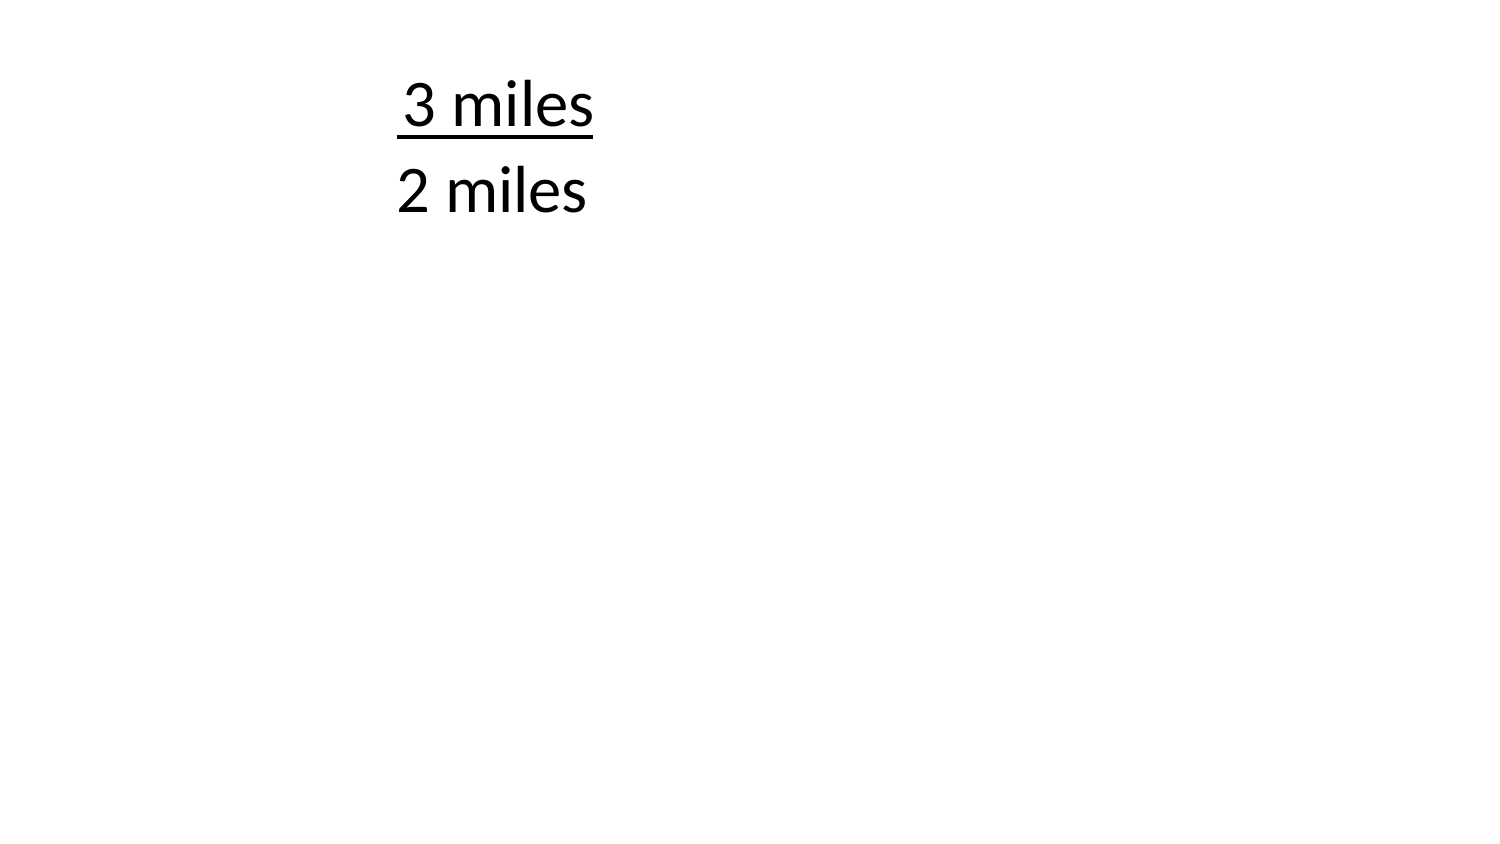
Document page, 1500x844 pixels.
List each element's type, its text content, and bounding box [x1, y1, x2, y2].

text_box 3 miles [388, 52, 610, 148]
text_box 2 miles [381, 138, 604, 234]
